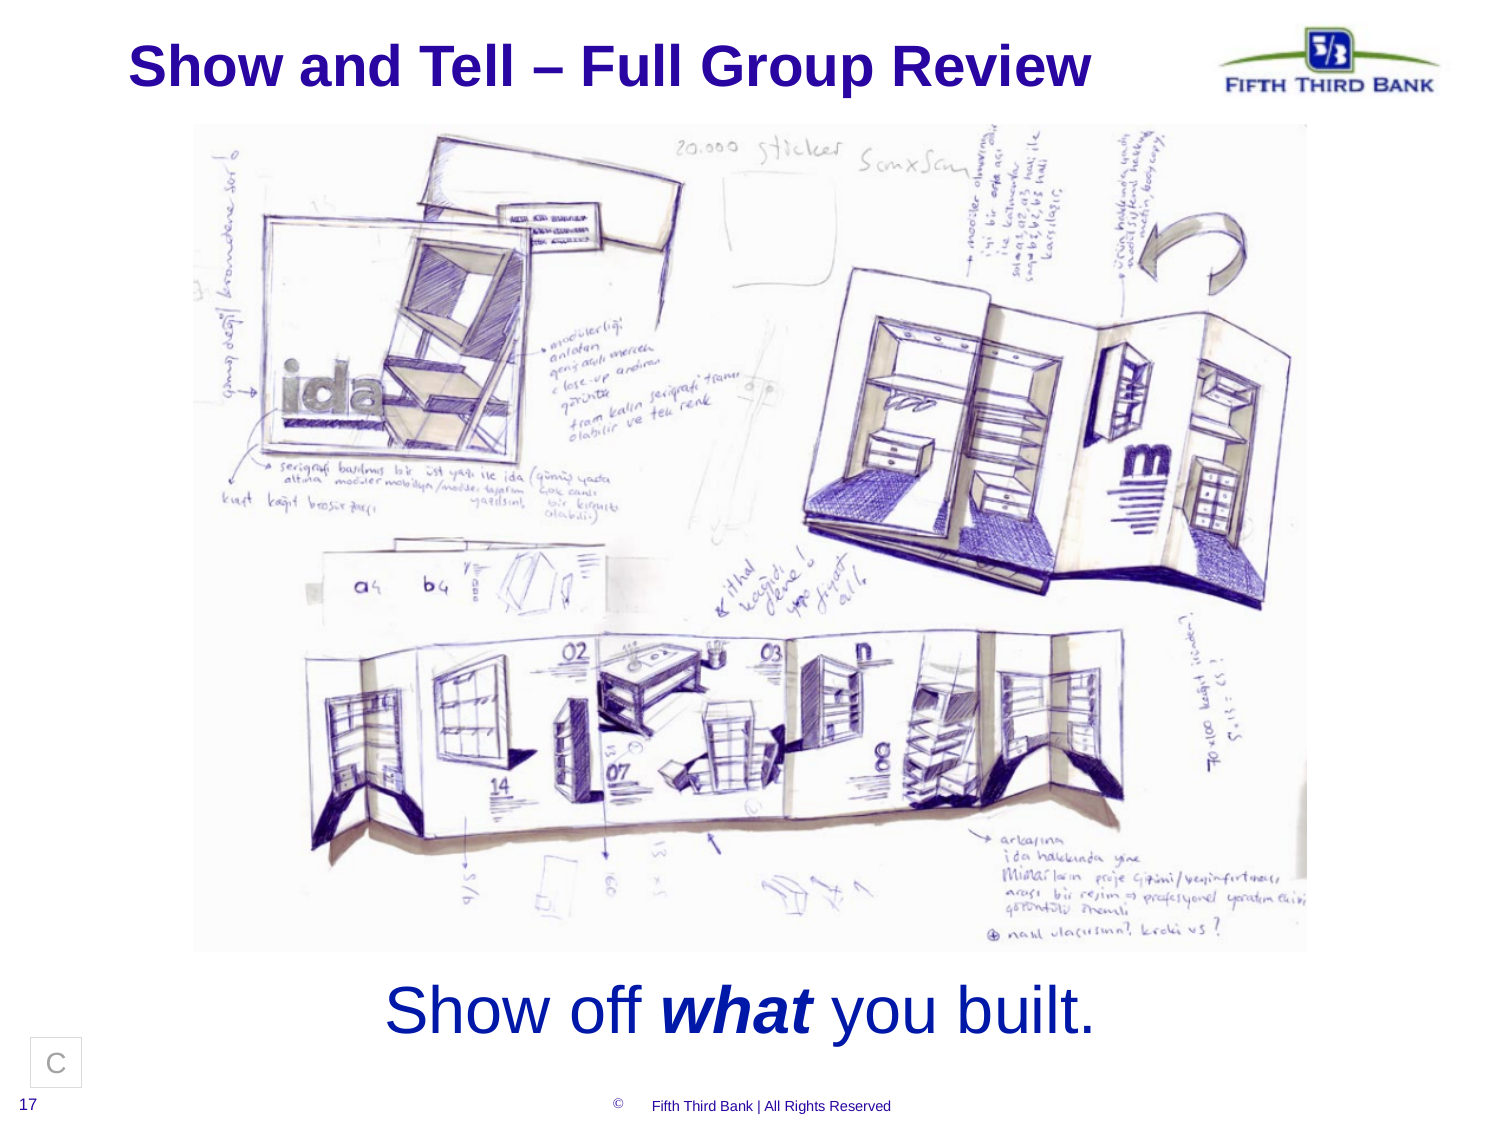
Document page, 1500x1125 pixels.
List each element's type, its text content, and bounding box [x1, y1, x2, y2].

title Show and Tell – Full Group Review [19, 38, 1202, 227]
picture [0, 0, 1500, 1125]
text_box C [30, 1037, 82, 1088]
text_box Show off what you built. [369, 961, 1131, 1054]
